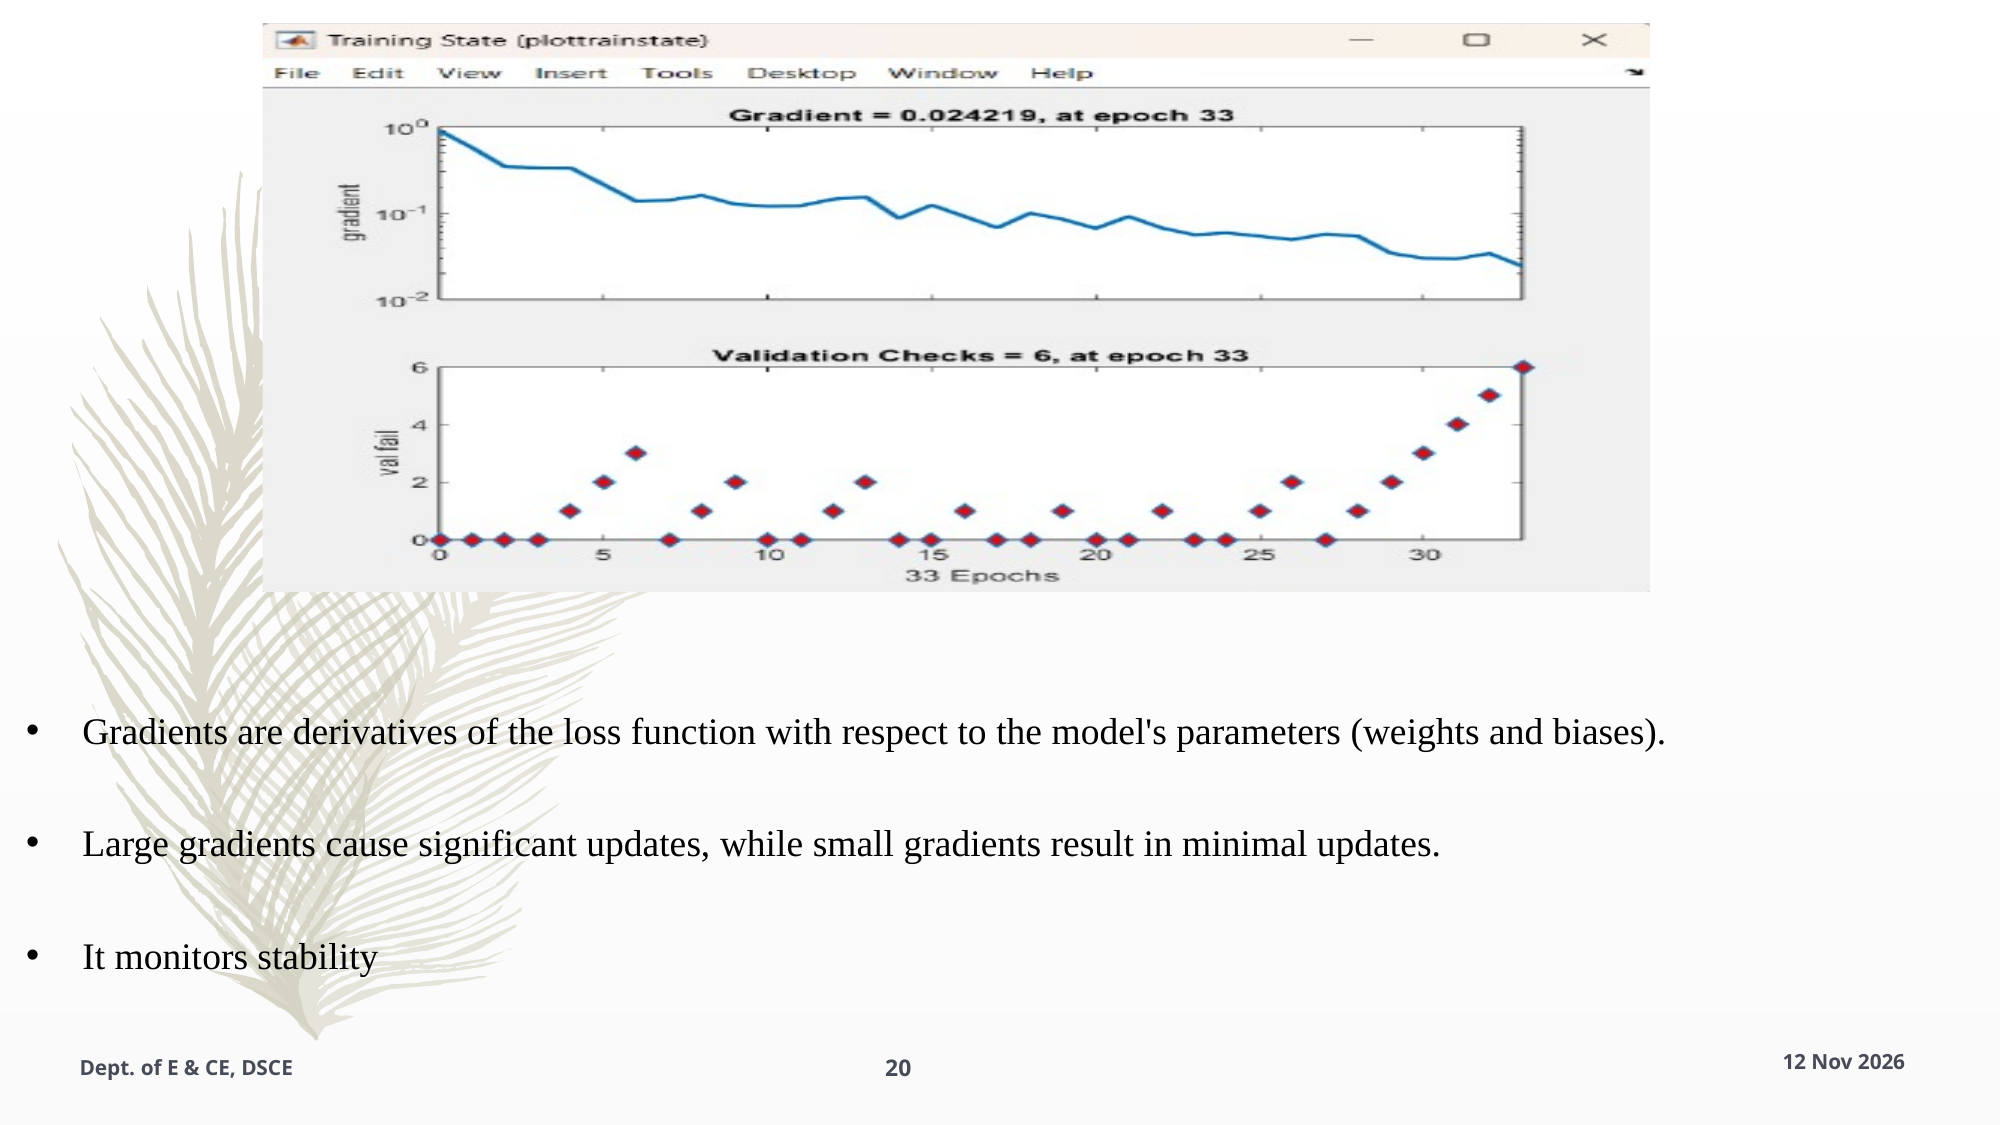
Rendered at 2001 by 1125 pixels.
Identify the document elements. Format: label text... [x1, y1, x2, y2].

picture [262, 23, 1651, 592]
text_box Gradients are derivatives of the loss function with respect to the model's parameters (weights and biases). Large gradients cause significant updates, while small gradients result in minimal updates. It monitors stability [11, 24, 1919, 1125]
